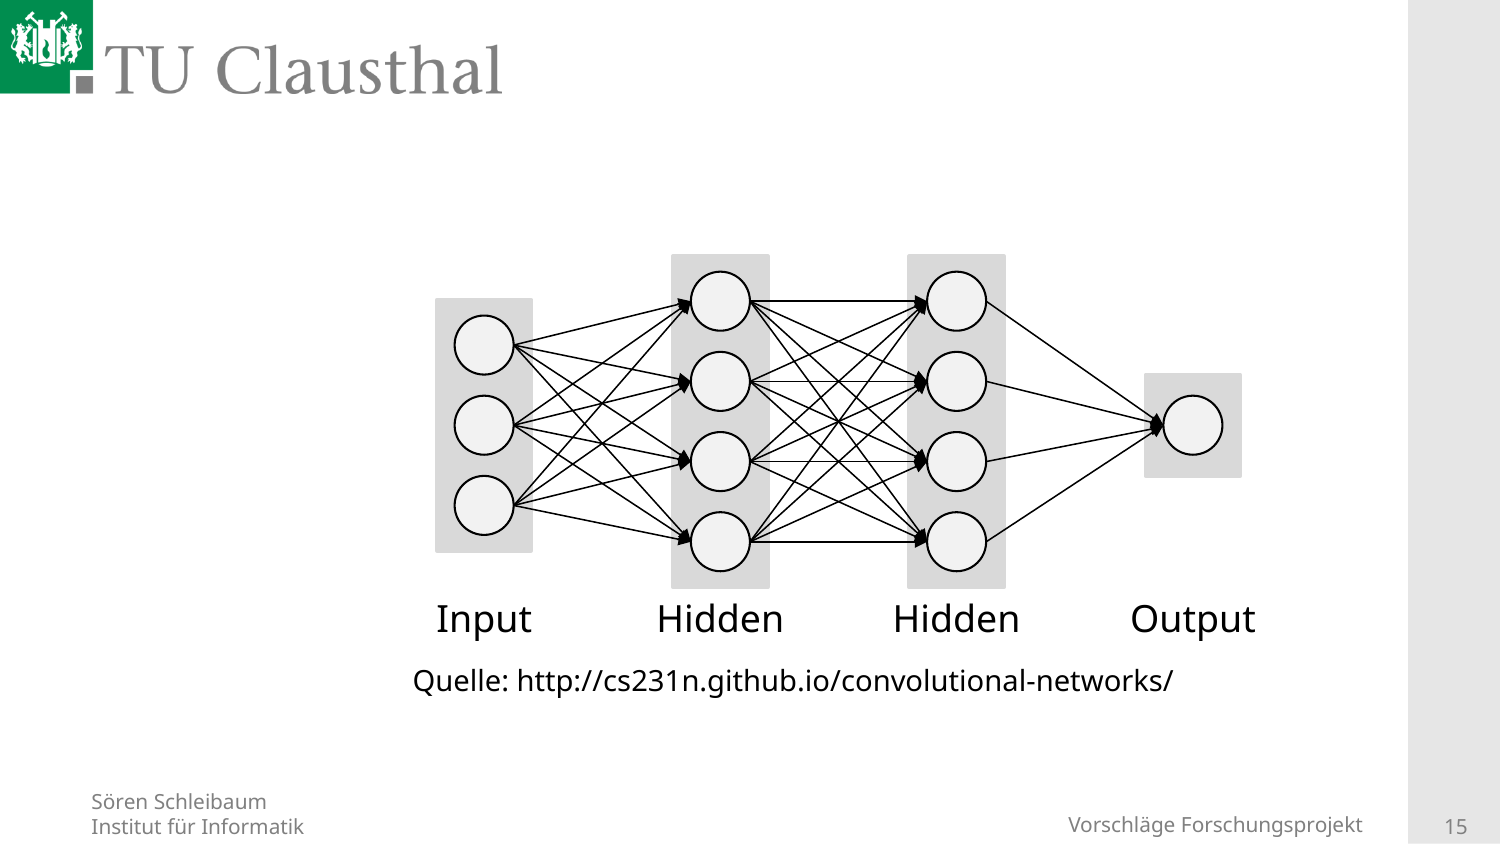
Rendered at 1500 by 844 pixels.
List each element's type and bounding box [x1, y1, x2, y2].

text_box [426, 255, 1266, 706]
picture [0, 0, 502, 94]
